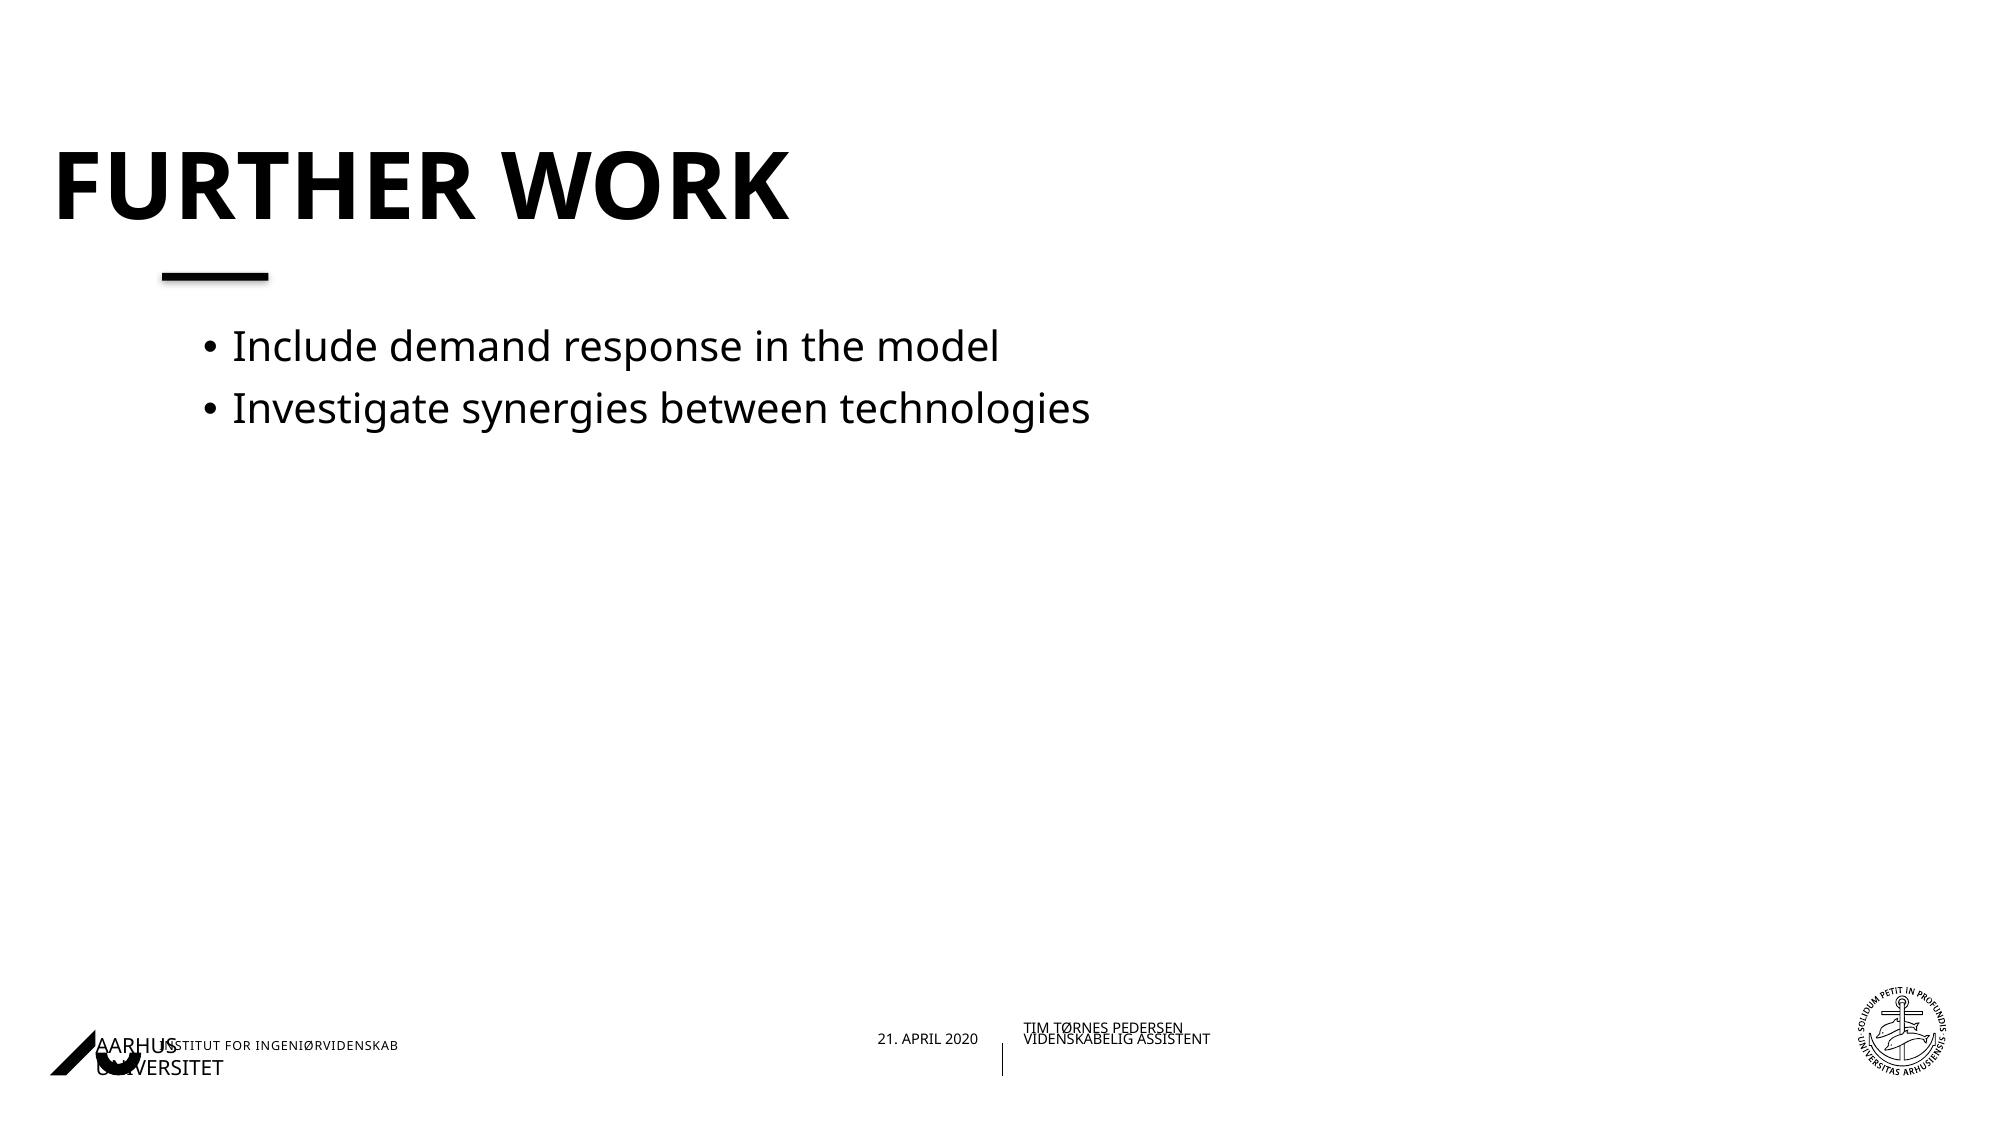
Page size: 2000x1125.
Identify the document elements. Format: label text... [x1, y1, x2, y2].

title Further work [51, 24, 1948, 240]
list Include demand response in the model Investigate synergies between technologies [161, 321, 1839, 968]
